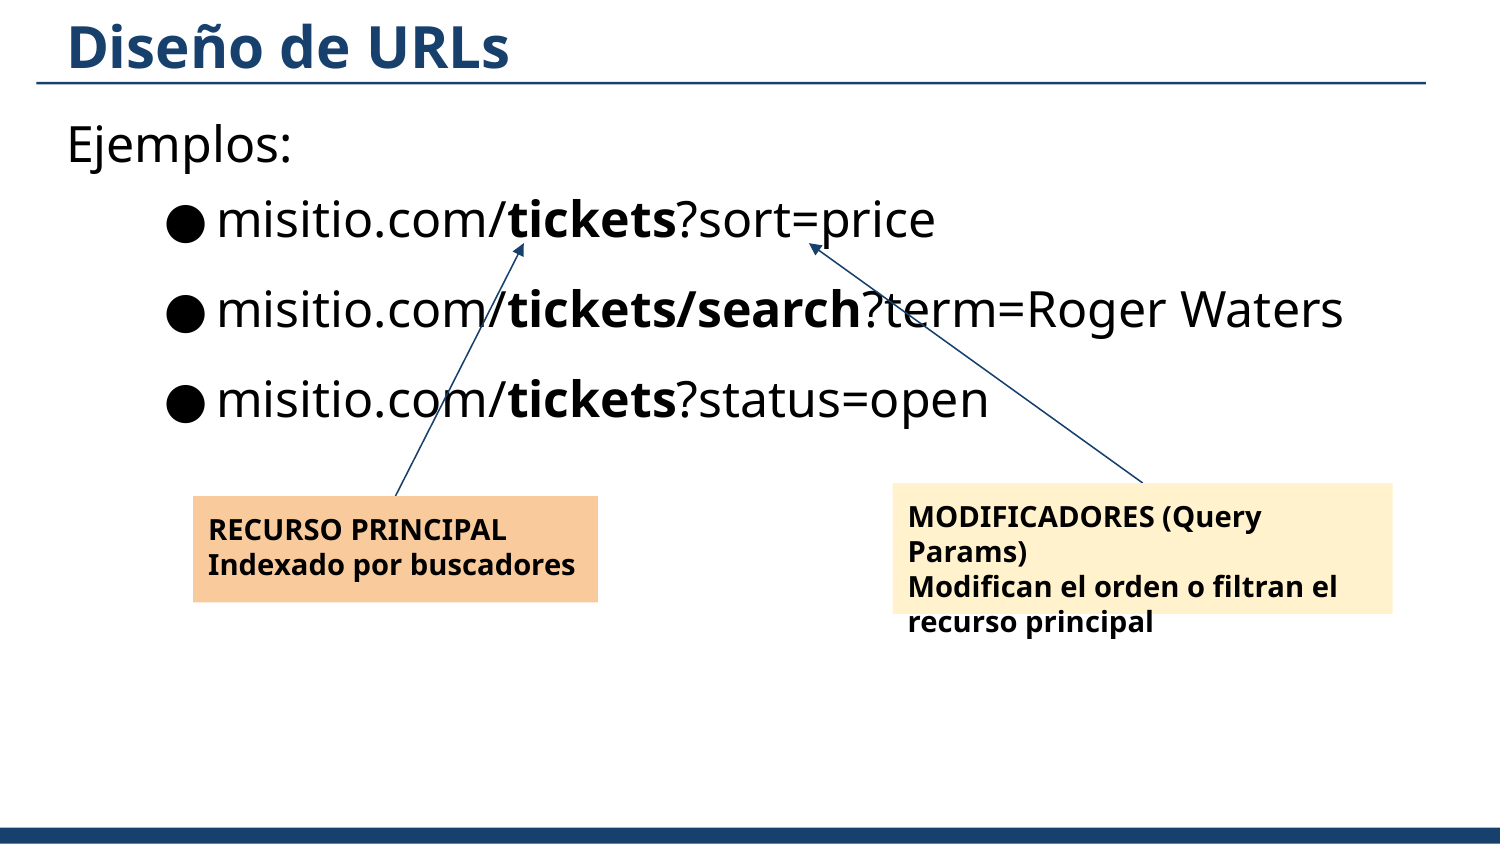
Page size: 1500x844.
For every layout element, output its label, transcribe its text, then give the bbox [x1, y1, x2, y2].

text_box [808, 242, 1144, 484]
text_box RECURSO PRINCIPAL Indexado por buscadores [193, 496, 598, 603]
list Ejemplos: misitio.com/tickets?sort=price misitio.com/tickets/search?term=Roger Waters misitio.com/tickets?status=open [51, 89, 1449, 790]
title Diseño de URLs [51, 0, 1449, 89]
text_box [395, 242, 524, 497]
text_box MODIFICADORES (Query Params) Modifican el orden o filtran el recurso principal [892, 483, 1393, 614]
